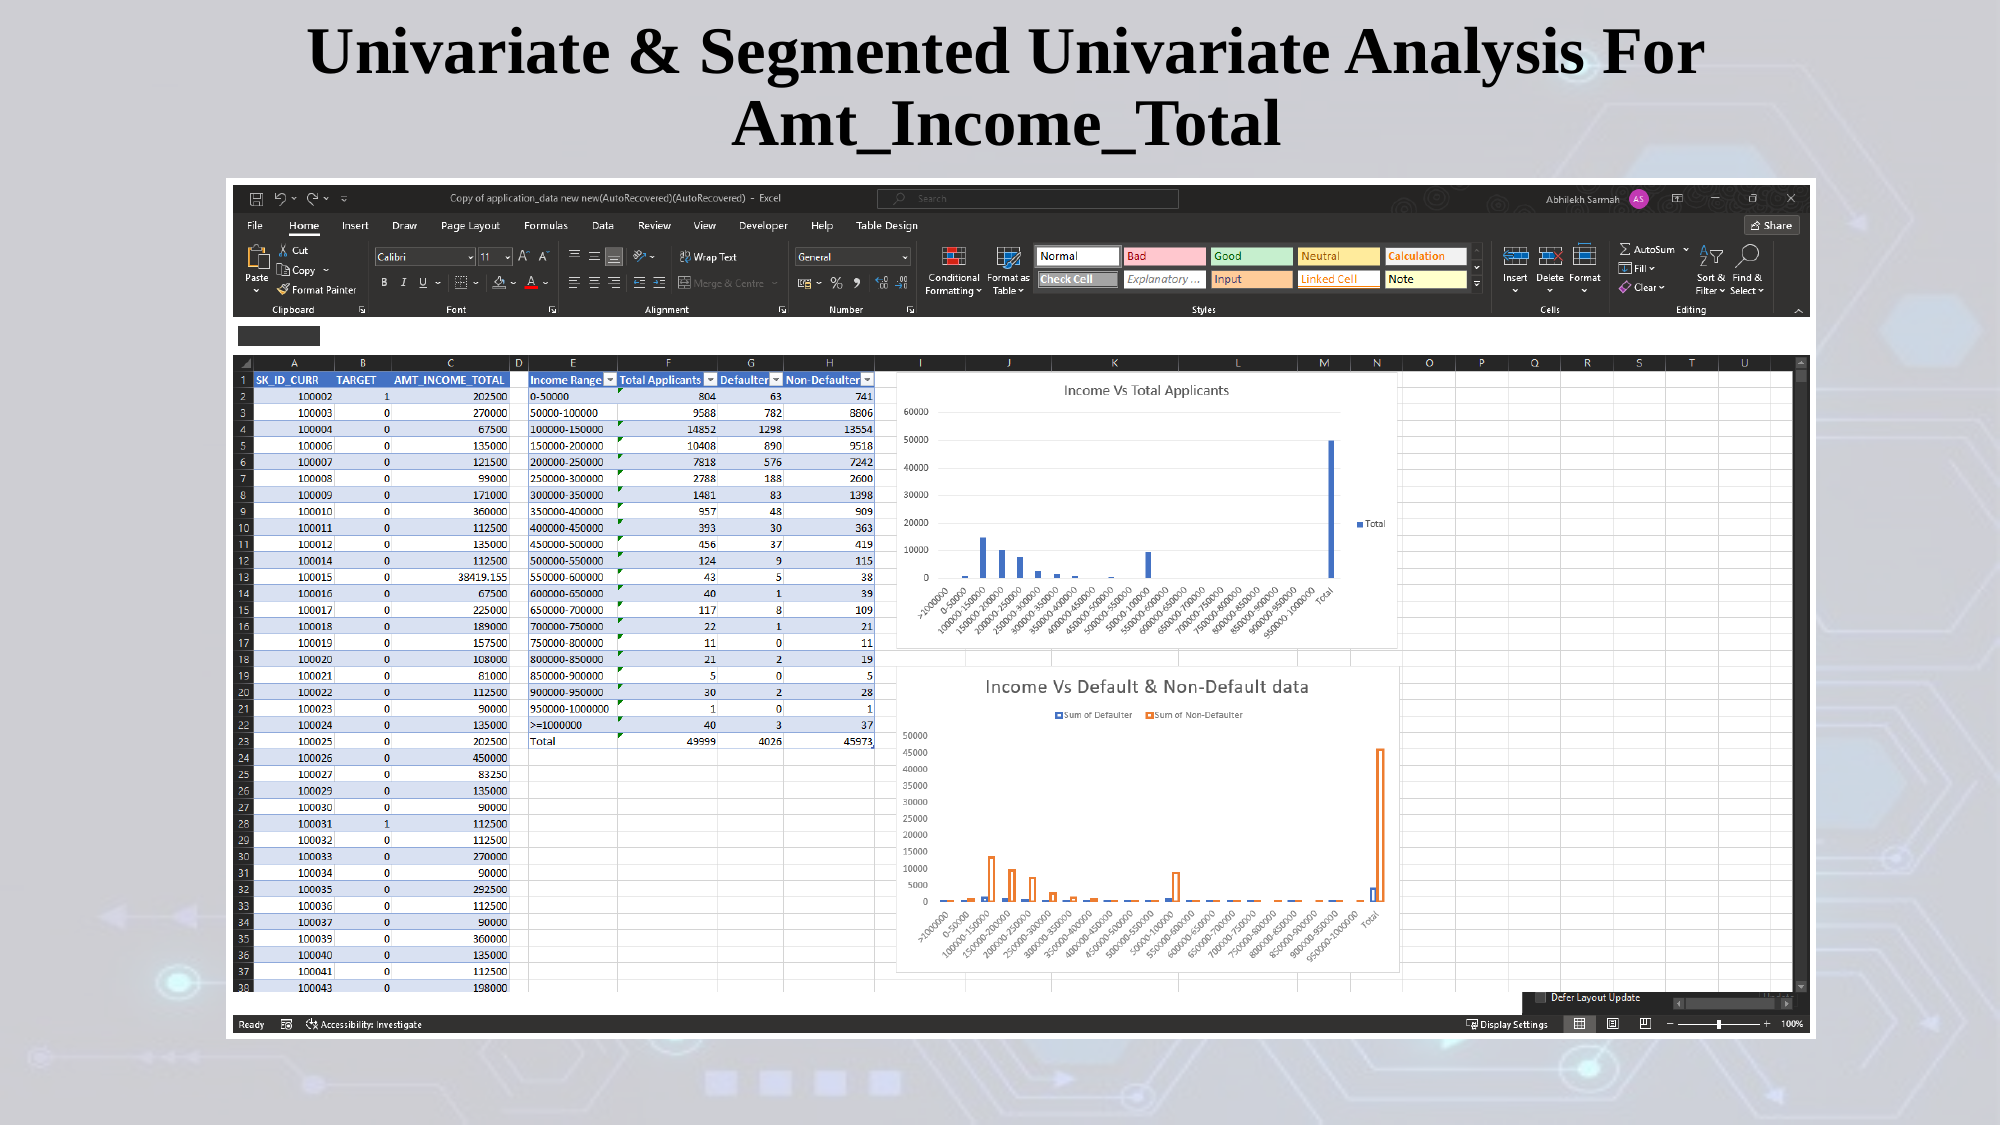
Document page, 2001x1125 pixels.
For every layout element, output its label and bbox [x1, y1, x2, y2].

picture [226, 178, 1816, 1039]
list [0, 0, 2000, 1125]
